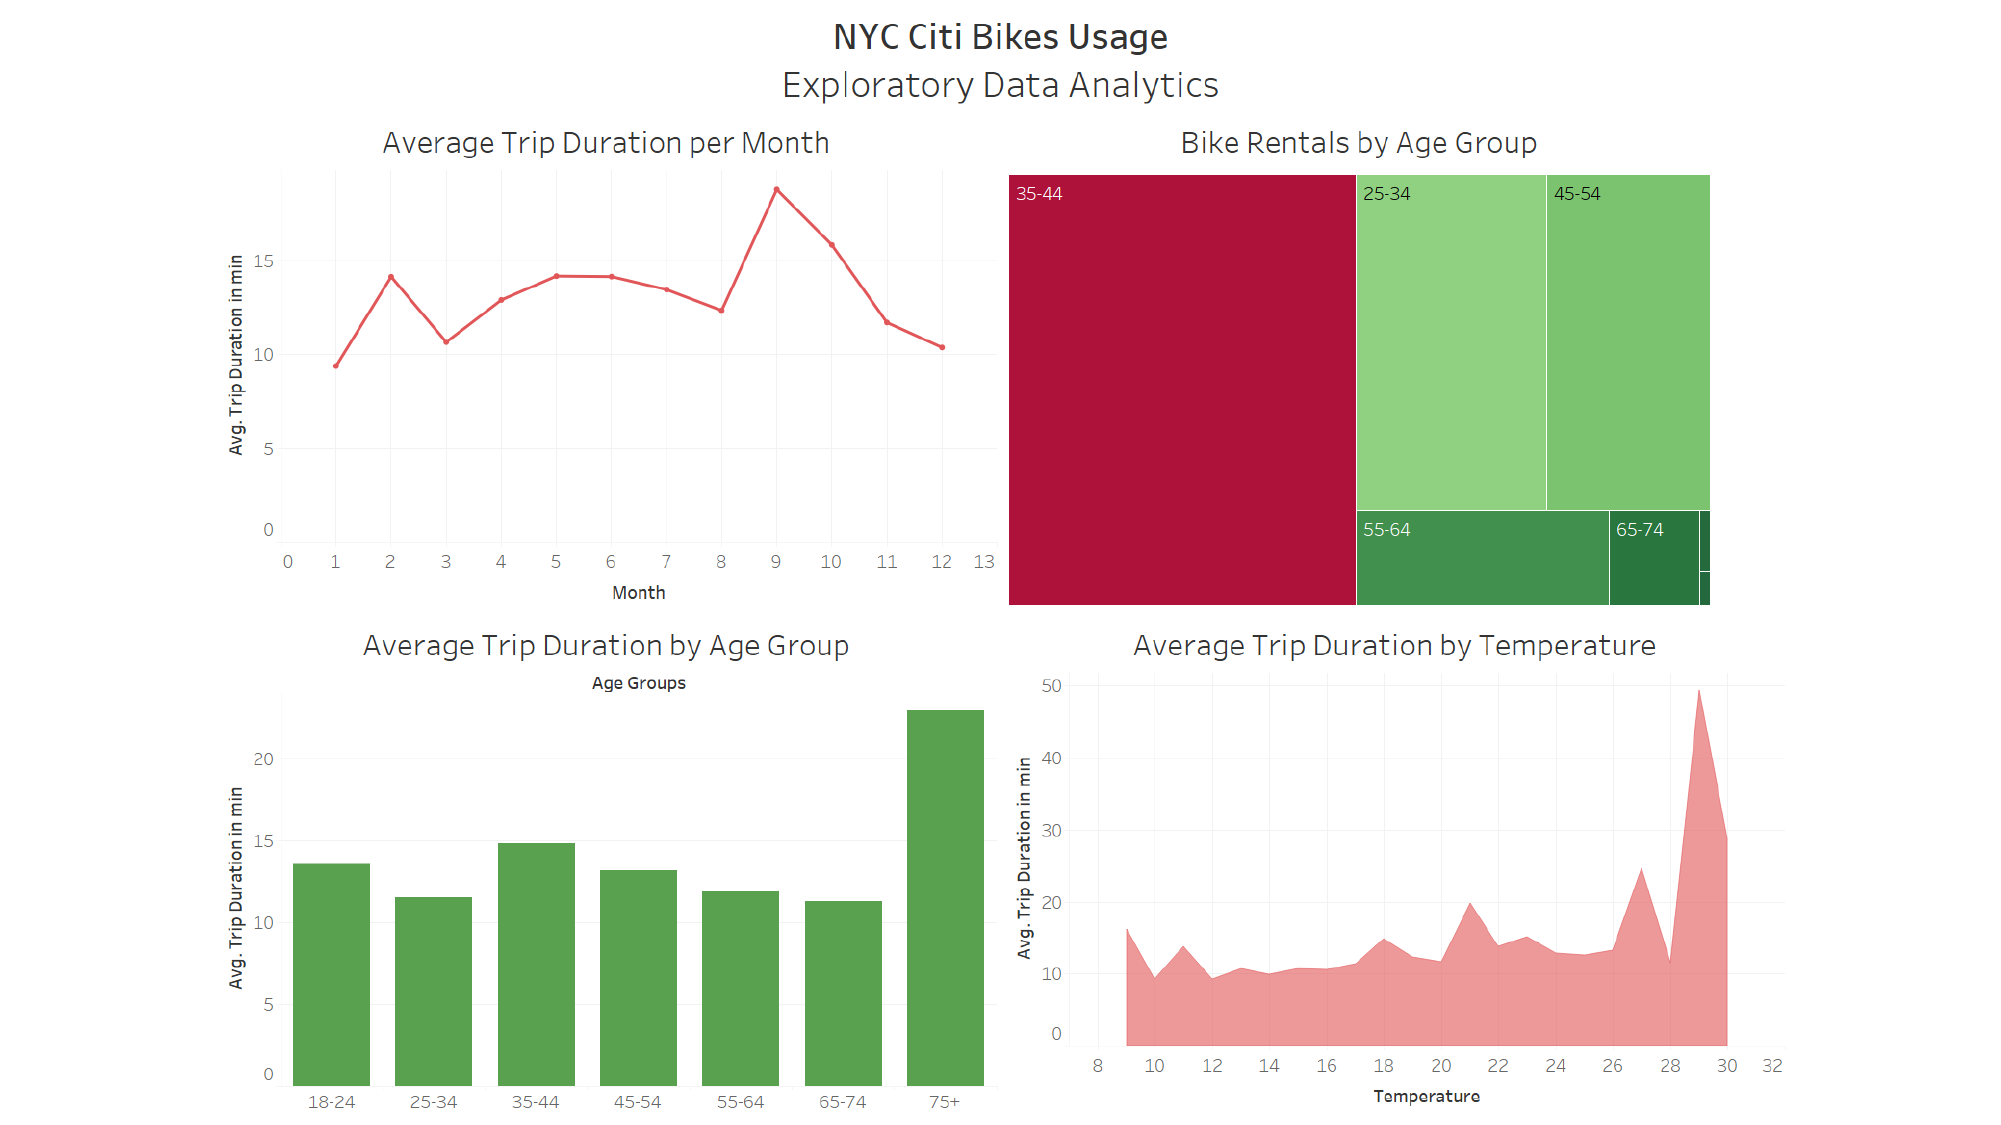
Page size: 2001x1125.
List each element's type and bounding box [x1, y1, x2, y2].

picture [204, 0, 1796, 1125]
